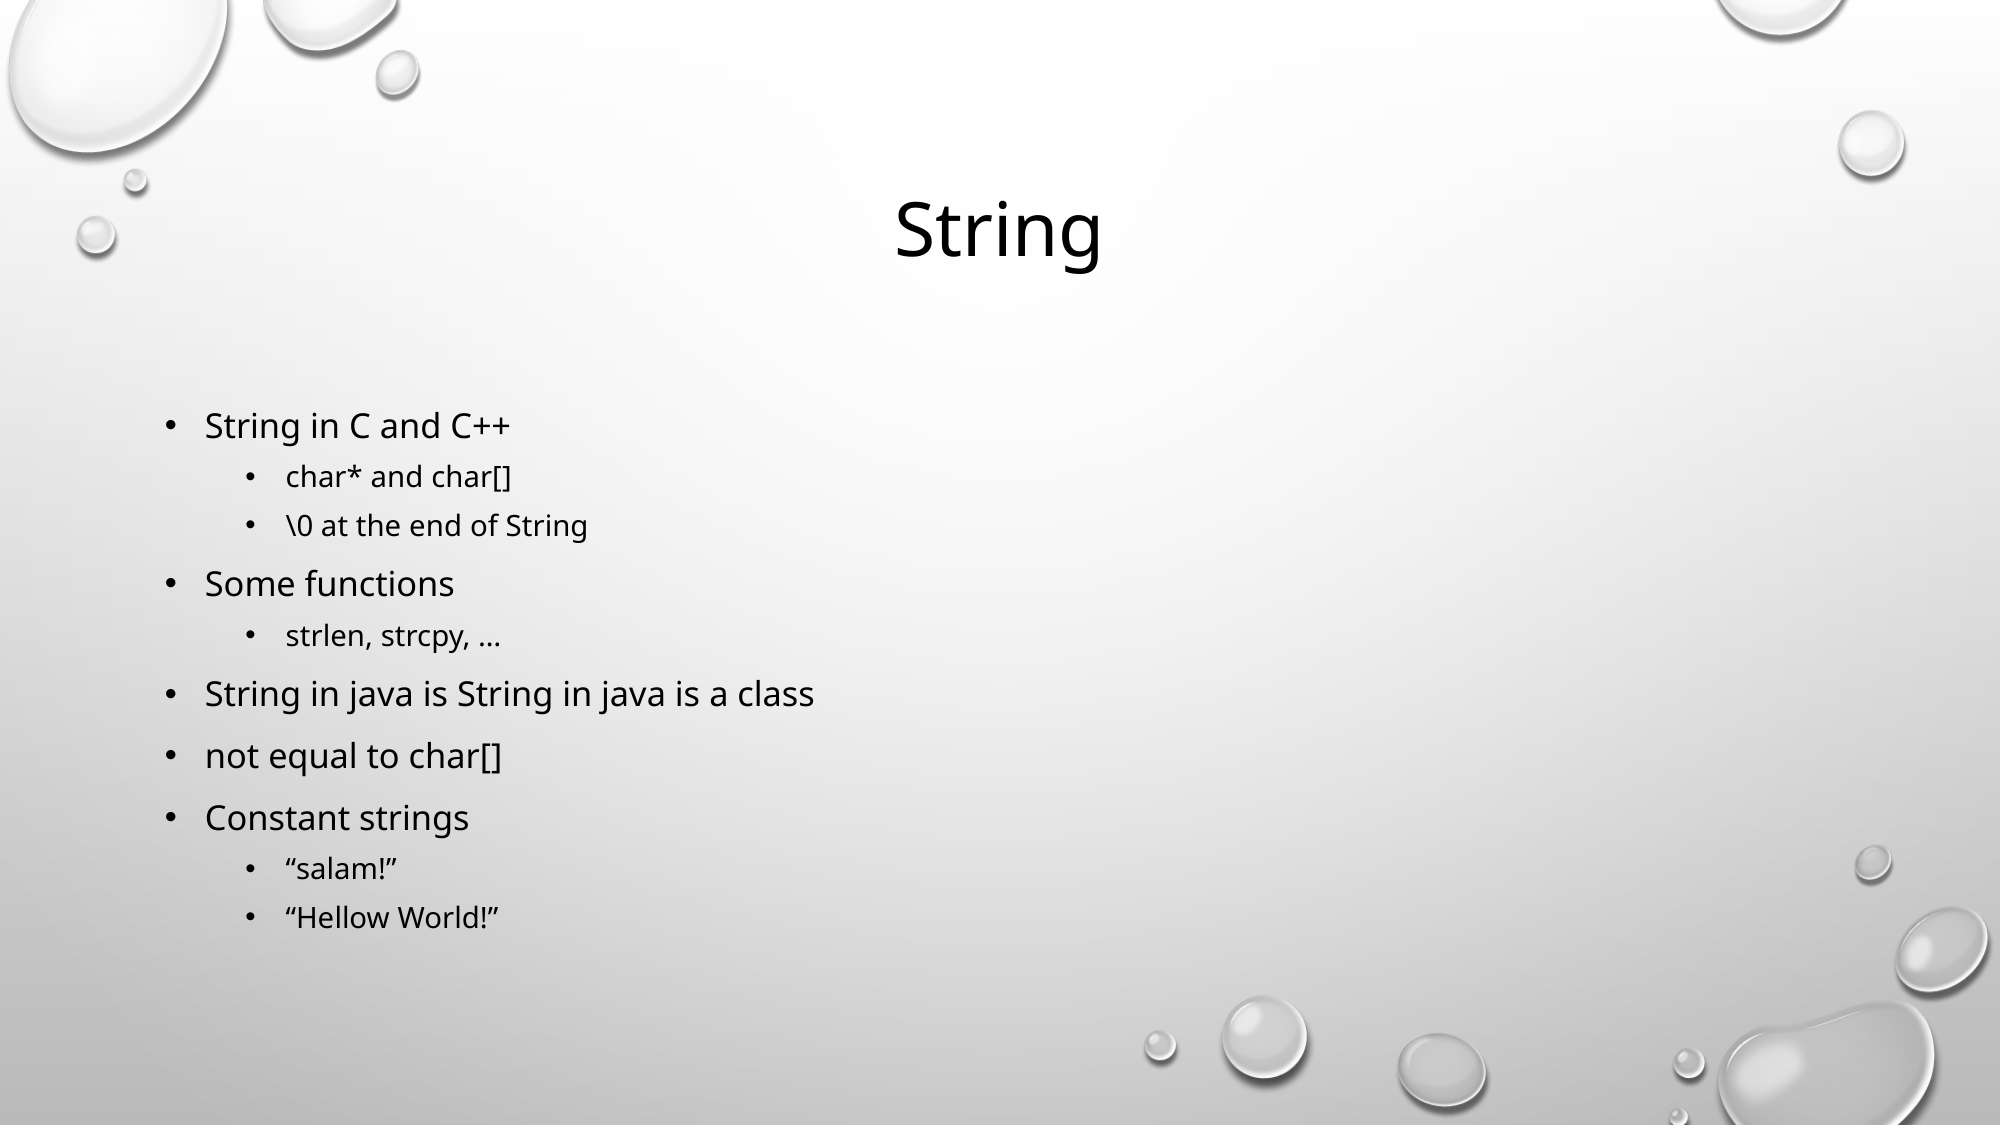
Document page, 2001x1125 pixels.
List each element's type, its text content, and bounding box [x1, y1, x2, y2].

picture [0, 0, 2000, 1125]
list String in C and C++ char* and char[] \0 at the end of String Some functions strlen, strcpy, … String in java is String in java is a class not equal to char[] Constant strings “salam!” “Hellow World!” [149, 388, 1850, 950]
title String [149, 101, 1851, 364]
